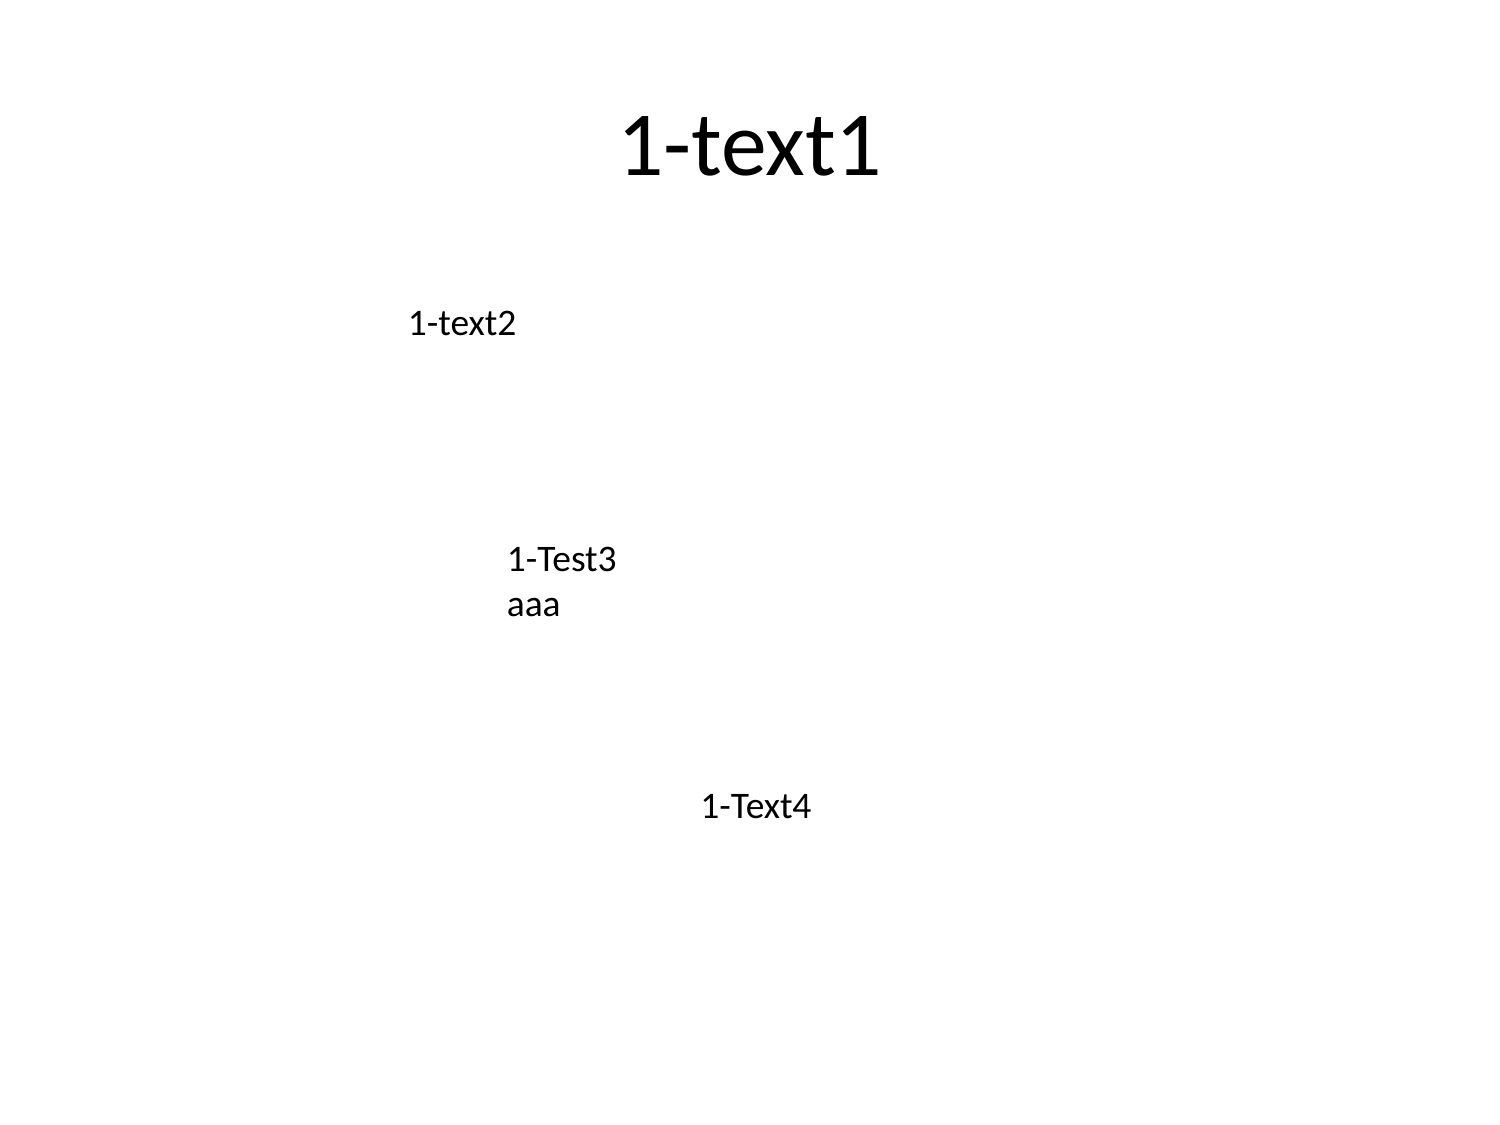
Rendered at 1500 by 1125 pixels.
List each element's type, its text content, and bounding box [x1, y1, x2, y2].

text_box 1-text2 [393, 290, 532, 351]
title 1-text1 [75, 45, 1425, 233]
text_box 1-Test3 aaa [492, 526, 632, 631]
text_box 1-Text4 [685, 773, 827, 834]
